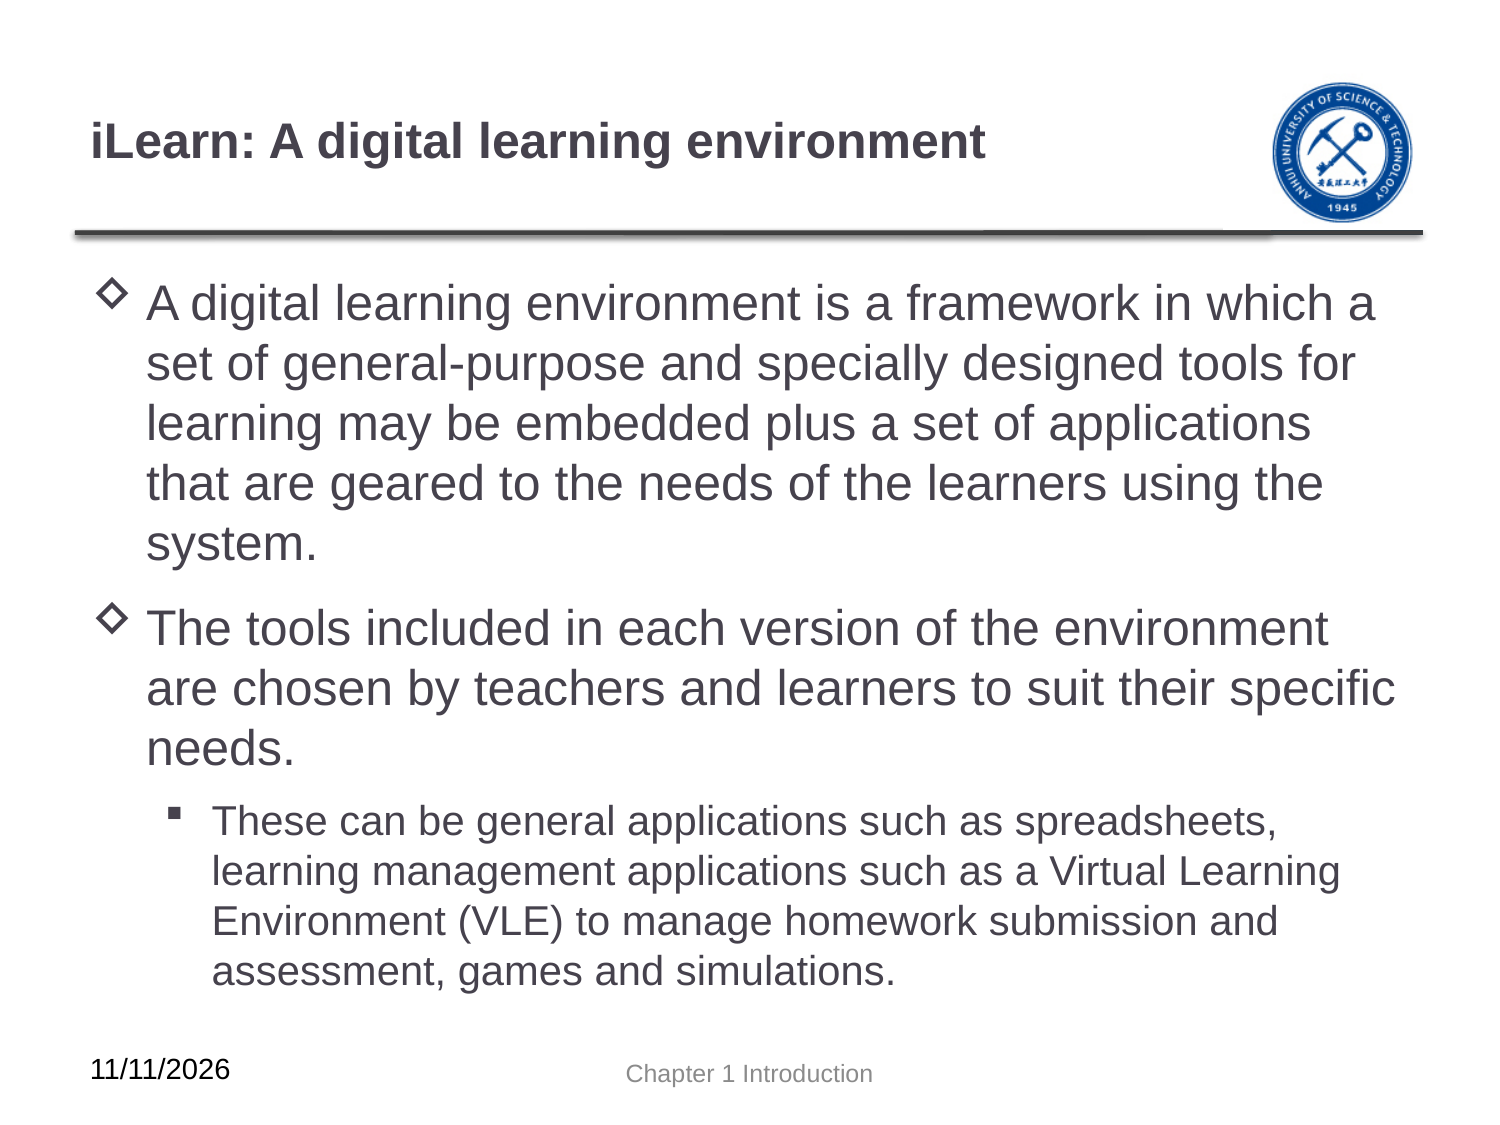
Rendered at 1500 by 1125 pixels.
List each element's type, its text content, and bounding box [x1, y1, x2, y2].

footer Chapter 1 Introduction [512, 1042, 988, 1103]
title iLearn: A digital learning environment [74, 44, 1272, 233]
picture [1223, 34, 1430, 230]
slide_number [75, 1042, 443, 1103]
list A digital learning environment is a framework in which a set of general-purpose and specially designed tools for learning may be embedded plus a set of applications that are geared to the needs of the learners using the system. The tools included in each version of the environment are chosen by teachers and learners to suit their specific needs. These can be general applications such as spreadsheets, learning management applications such as a Virtual Learning Environment (VLE) to manage homework submission and assessment, games and simulations. [75, 262, 1425, 1005]
